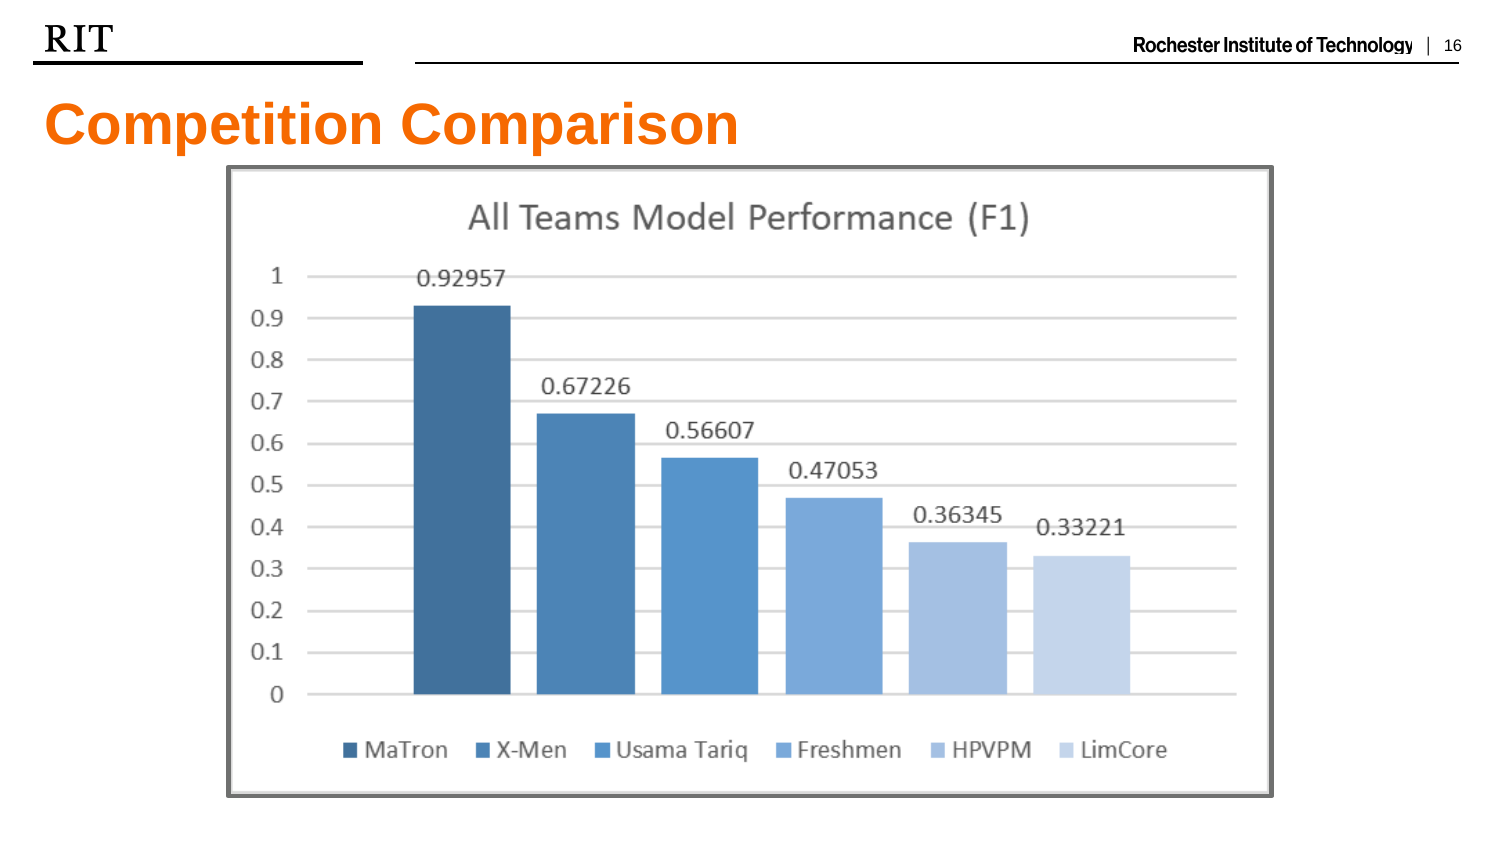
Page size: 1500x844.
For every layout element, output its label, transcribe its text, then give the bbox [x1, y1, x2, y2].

picture [1134, 37, 1412, 54]
picture [44, 24, 113, 52]
list Competition Comparison [33, 80, 1460, 167]
picture [230, 168, 1270, 794]
